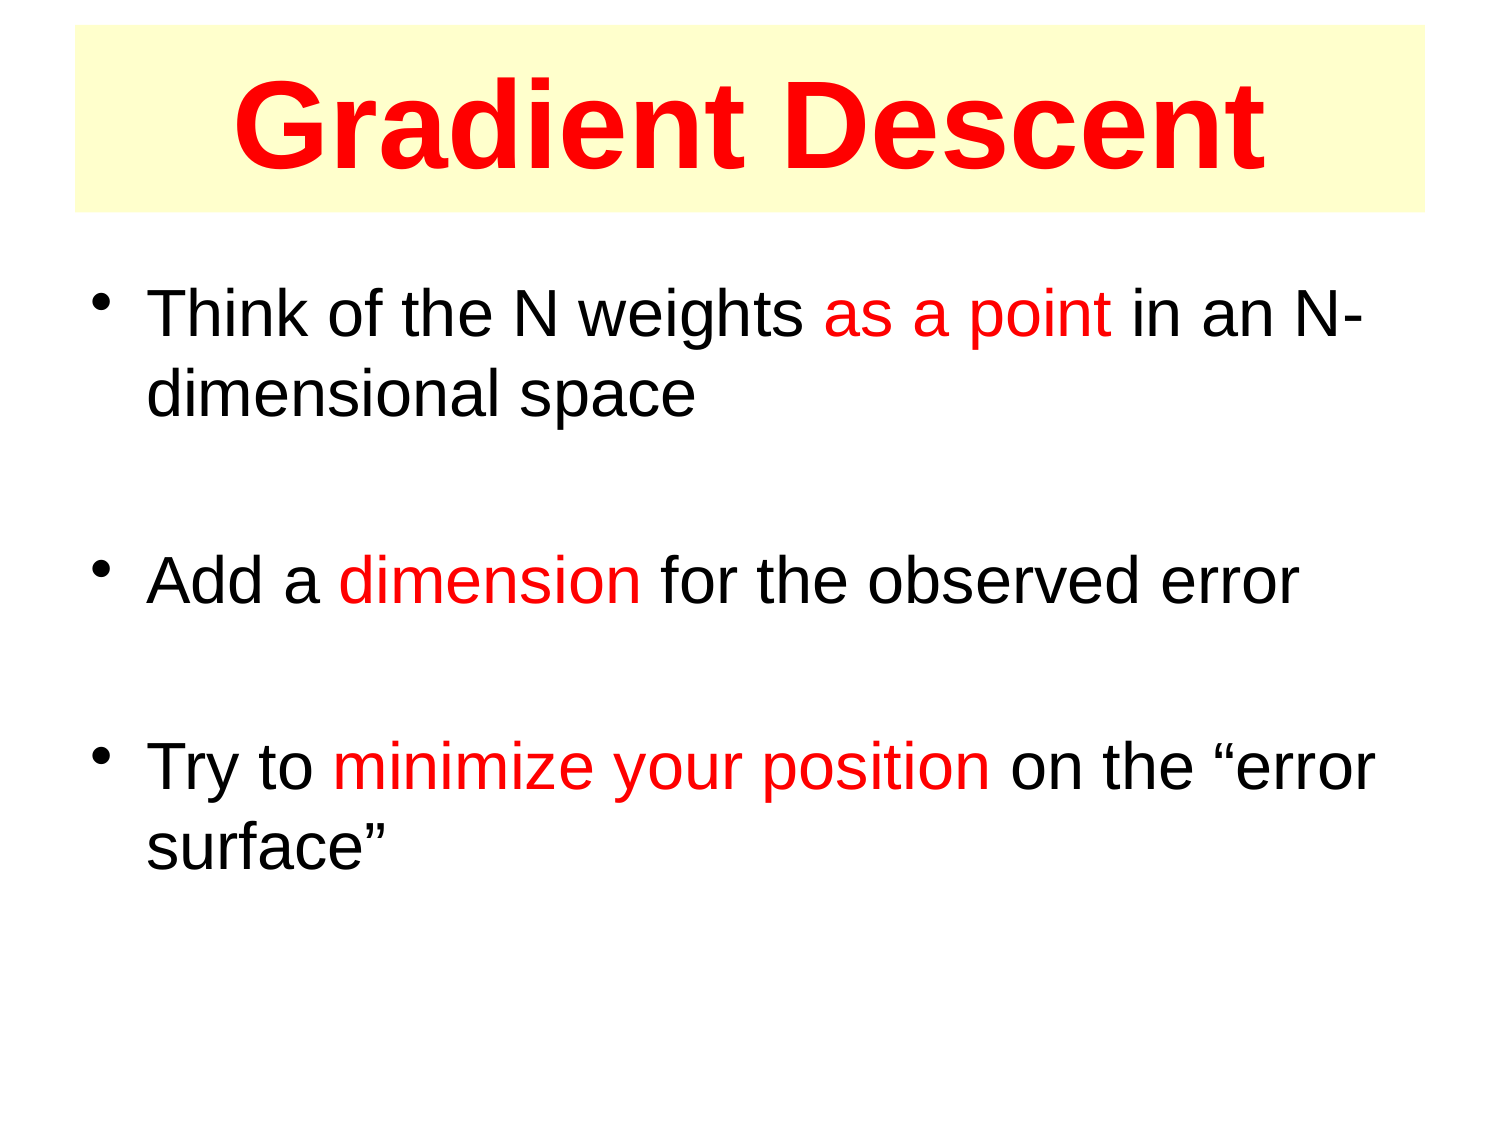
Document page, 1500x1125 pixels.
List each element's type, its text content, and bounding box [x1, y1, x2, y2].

title Gradient Descent [74, 24, 1426, 213]
list Think of the N weights as a point in an N-dimensional space Add a dimension for the observed error Try to minimize your position on the “error surface” [74, 262, 1426, 1006]
